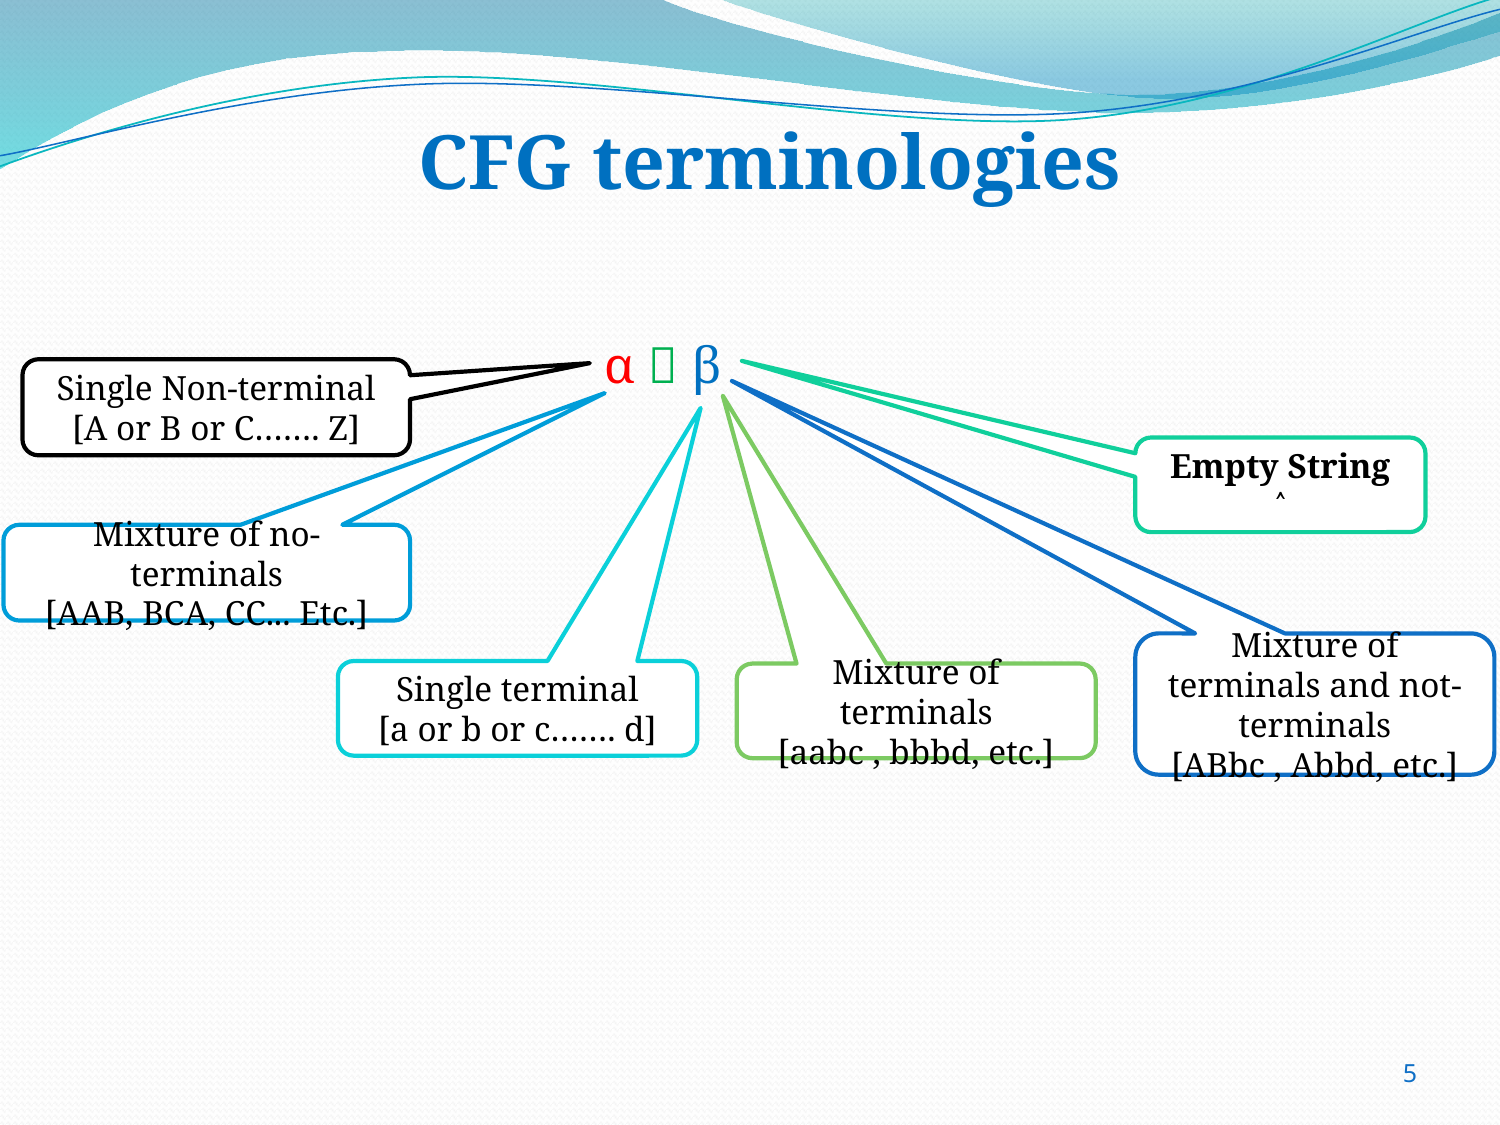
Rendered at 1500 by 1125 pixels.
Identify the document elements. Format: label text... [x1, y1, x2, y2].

text_box Empty String ˄ [739, 358, 1428, 535]
text_box Mixture of terminals [aabc , bbbd, etc.] [720, 393, 1098, 761]
text_box Mixture of no-terminals [AAB, BCA, CC... Etc.] [1, 391, 607, 623]
text_box Mixture of terminals and not-terminals [ABbc , Abbd, etc.] [729, 378, 1497, 777]
text_box Single terminal [a or b or c……. d] [335, 406, 703, 758]
text_box CFG terminologies [142, 107, 1418, 193]
text_box Single Non-terminal [A or B or C……. Z] [20, 357, 592, 458]
slide_number 5 [1330, 1025, 1418, 1092]
text_box α  β [507, 325, 818, 401]
